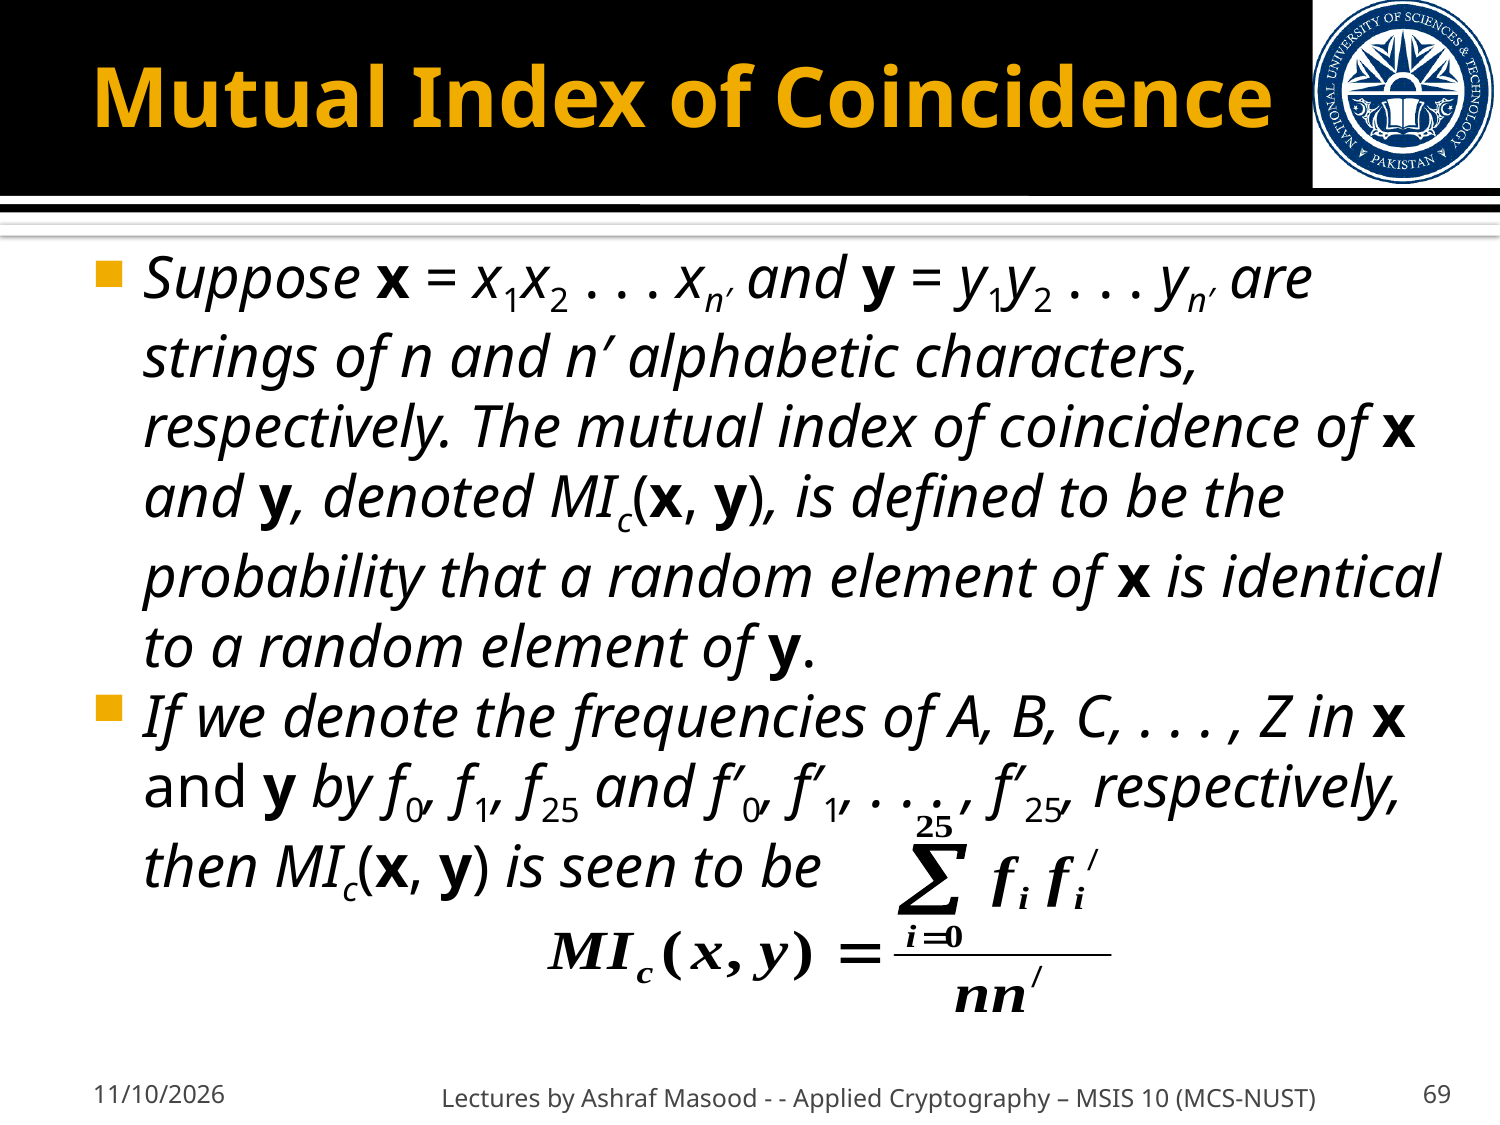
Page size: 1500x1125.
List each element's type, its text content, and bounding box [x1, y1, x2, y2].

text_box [535, 799, 1125, 1025]
list Suppose x = x1x2 . . . xn′ and y = y1y2 . . . yn′ are strings of n and n′ alphabetic characters, respectively. The mutual index of coincidence of x and y, denoted MIc(x, y), is defined to be the probability that a random element of x is identical to a random element of y. If we denote the frequencies of A, B, C, . . . , Z in x and y by f0, f1, f25 and f′0, f′1, . . . , f′25, respectively, then MIc(x, y) is seen to be [62, 224, 1463, 1063]
slide_number 69 [1345, 1067, 1467, 1113]
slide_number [75, 1067, 425, 1113]
picture [1312, 0, 1500, 188]
title Mutual Index of Coincidence [75, 12, 1313, 175]
footer Lectures by Ashraf Masood - - Applied Cryptography – MSIS 10 (MCS-NUST) [433, 1067, 1338, 1113]
